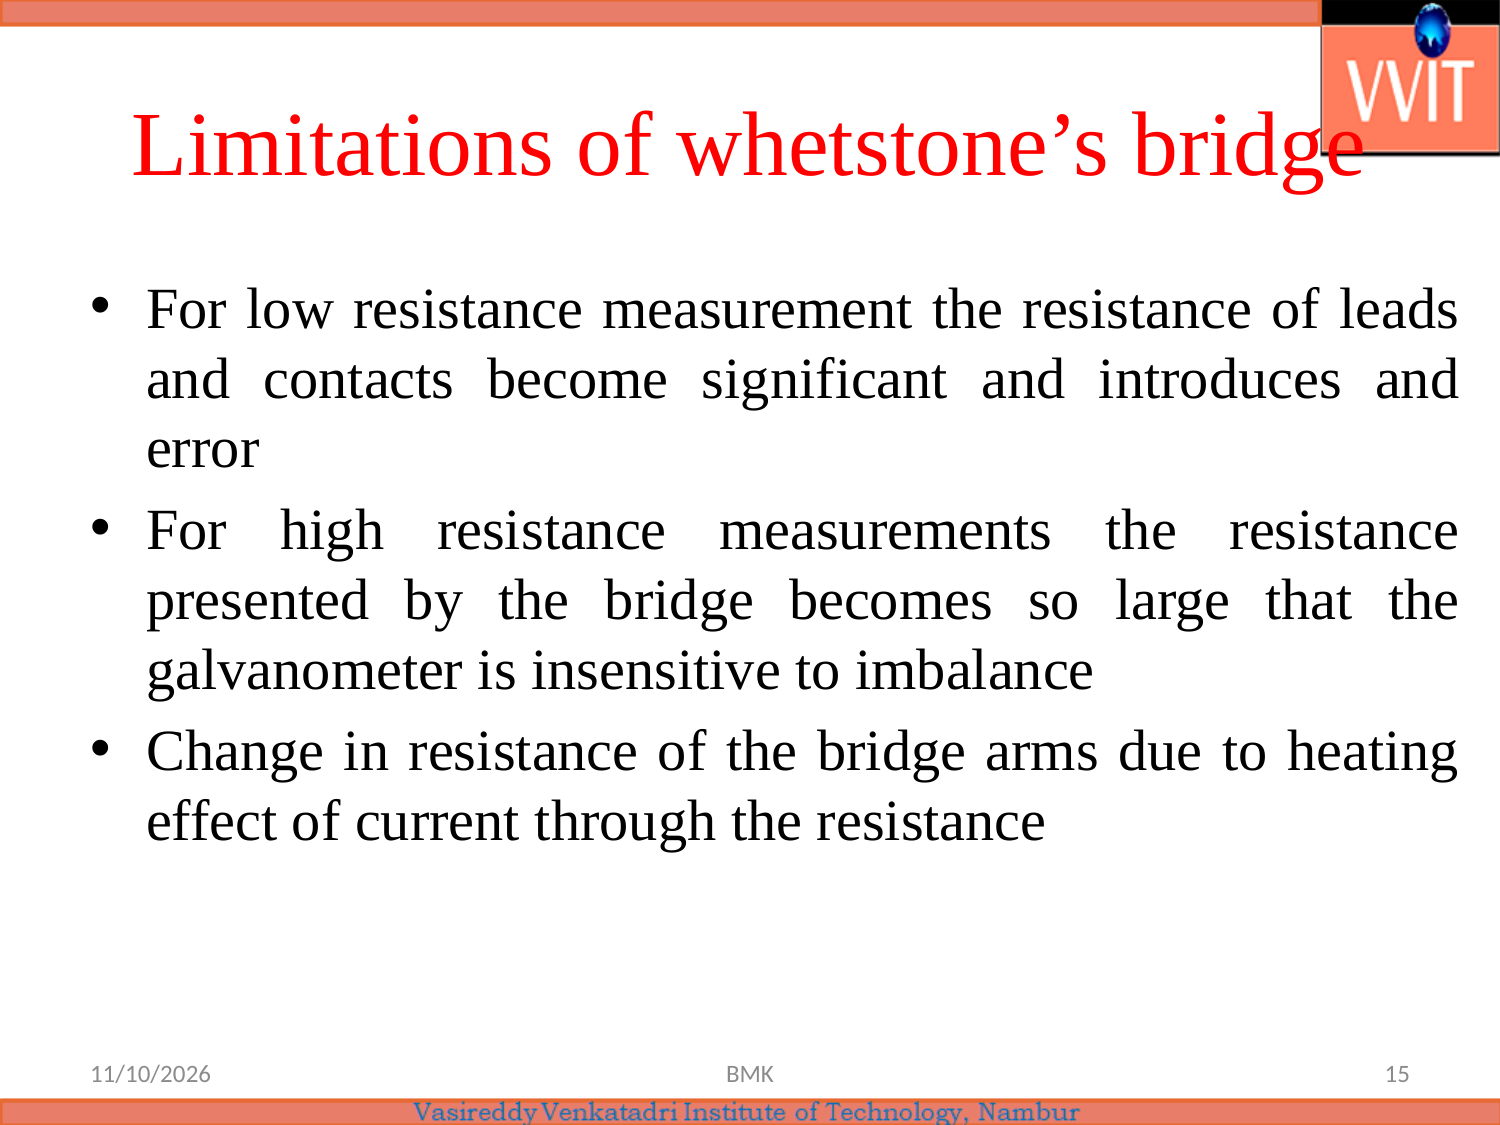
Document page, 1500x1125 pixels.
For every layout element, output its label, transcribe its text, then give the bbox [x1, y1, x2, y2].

list For low resistance measurement the resistance of leads and contacts become significant and introduces and error For high resistance measurements the resistance presented by the bridge becomes so large that the galvanometer is insensitive to imbalance Change in resistance of the bridge arms due to heating effect of current through the resistance [75, 262, 1475, 1005]
footer BMK [512, 1042, 988, 1103]
slide_number 15 [1074, 1042, 1425, 1103]
picture [0, 0, 1500, 1125]
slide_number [75, 1042, 425, 1103]
title Limitations of whetstone’s bridge [75, 45, 1425, 233]
